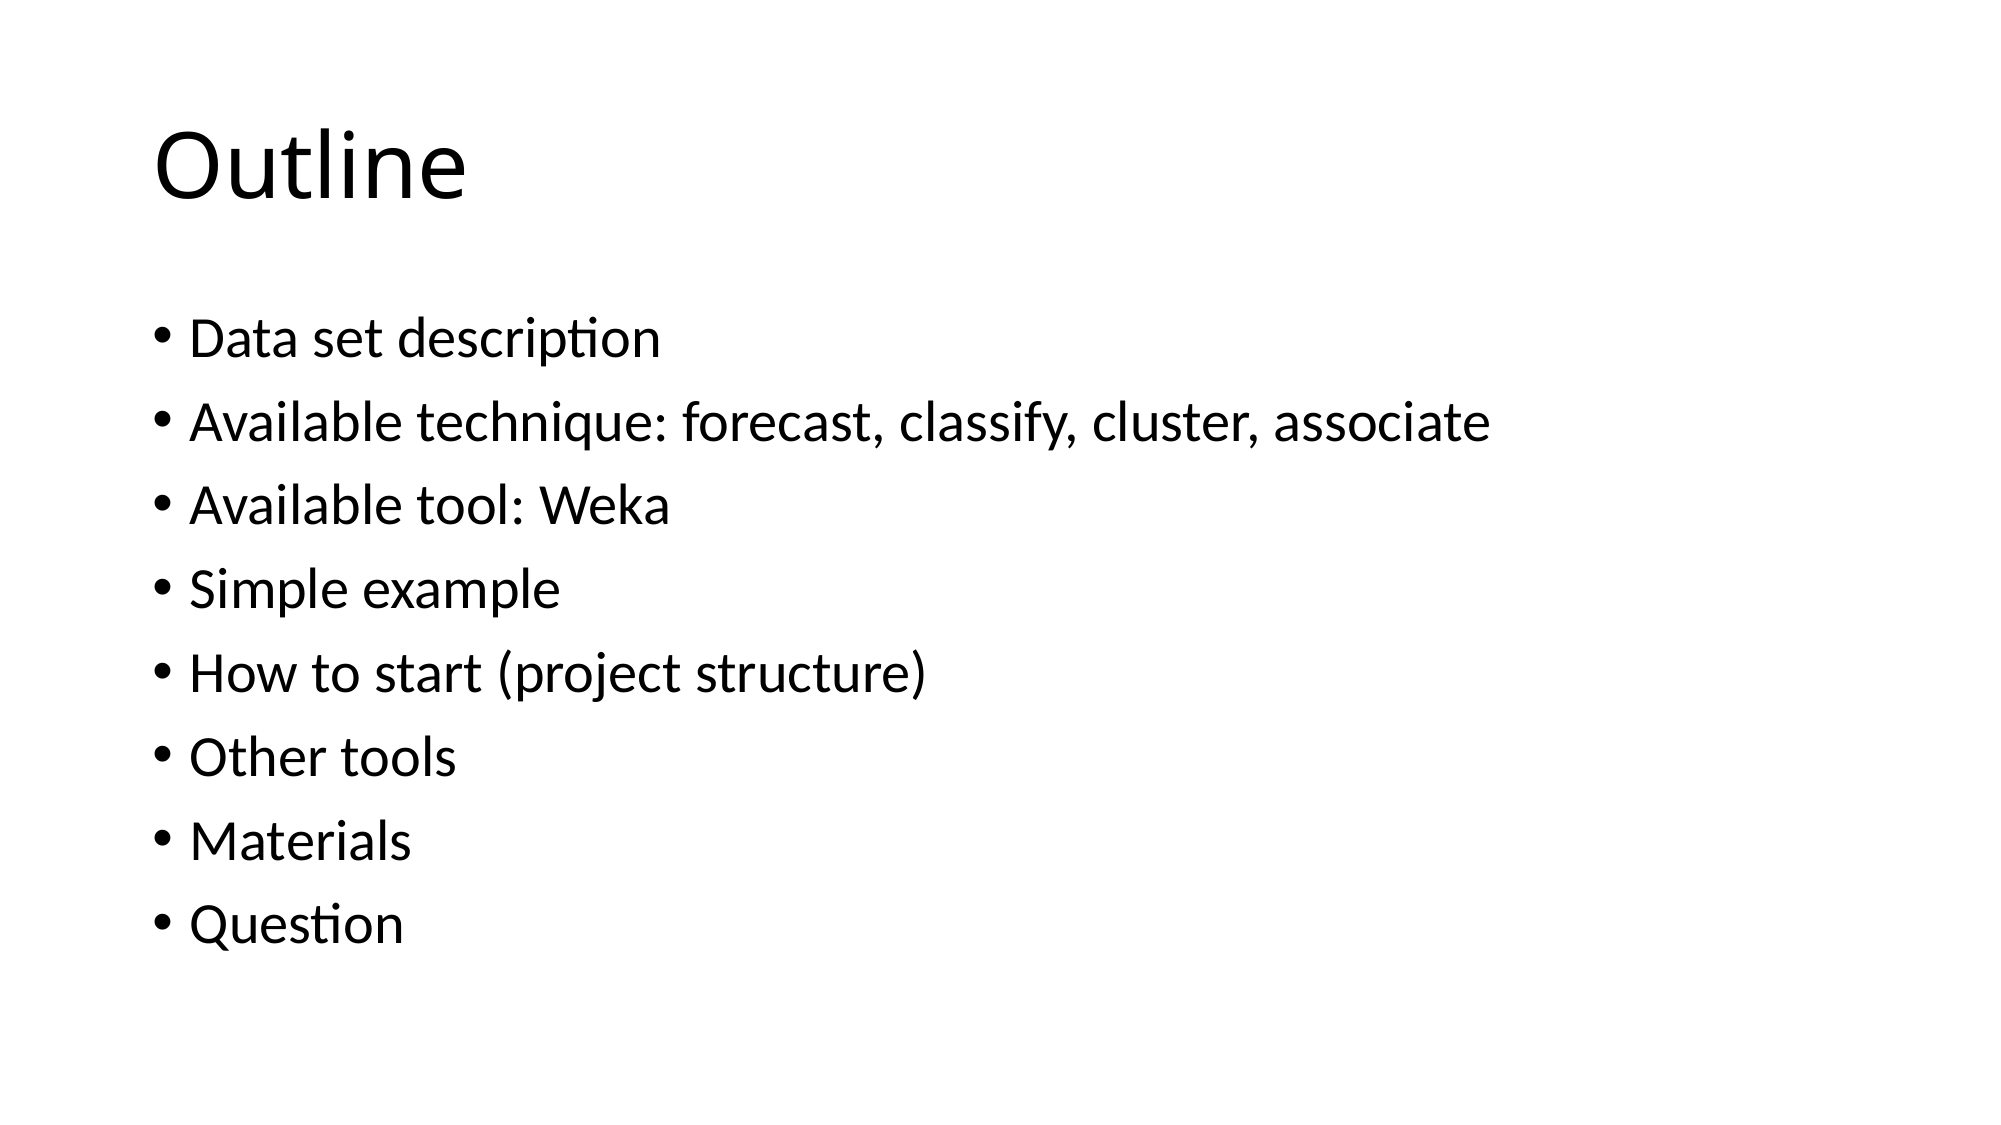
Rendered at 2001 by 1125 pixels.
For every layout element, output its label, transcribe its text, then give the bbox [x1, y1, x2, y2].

title Outline [137, 59, 1863, 278]
list Data set description Available technique: forecast, classify, cluster, associate Available tool: Weka Simple example How to start (project structure) Other tools Materials Question [137, 299, 1863, 1014]
